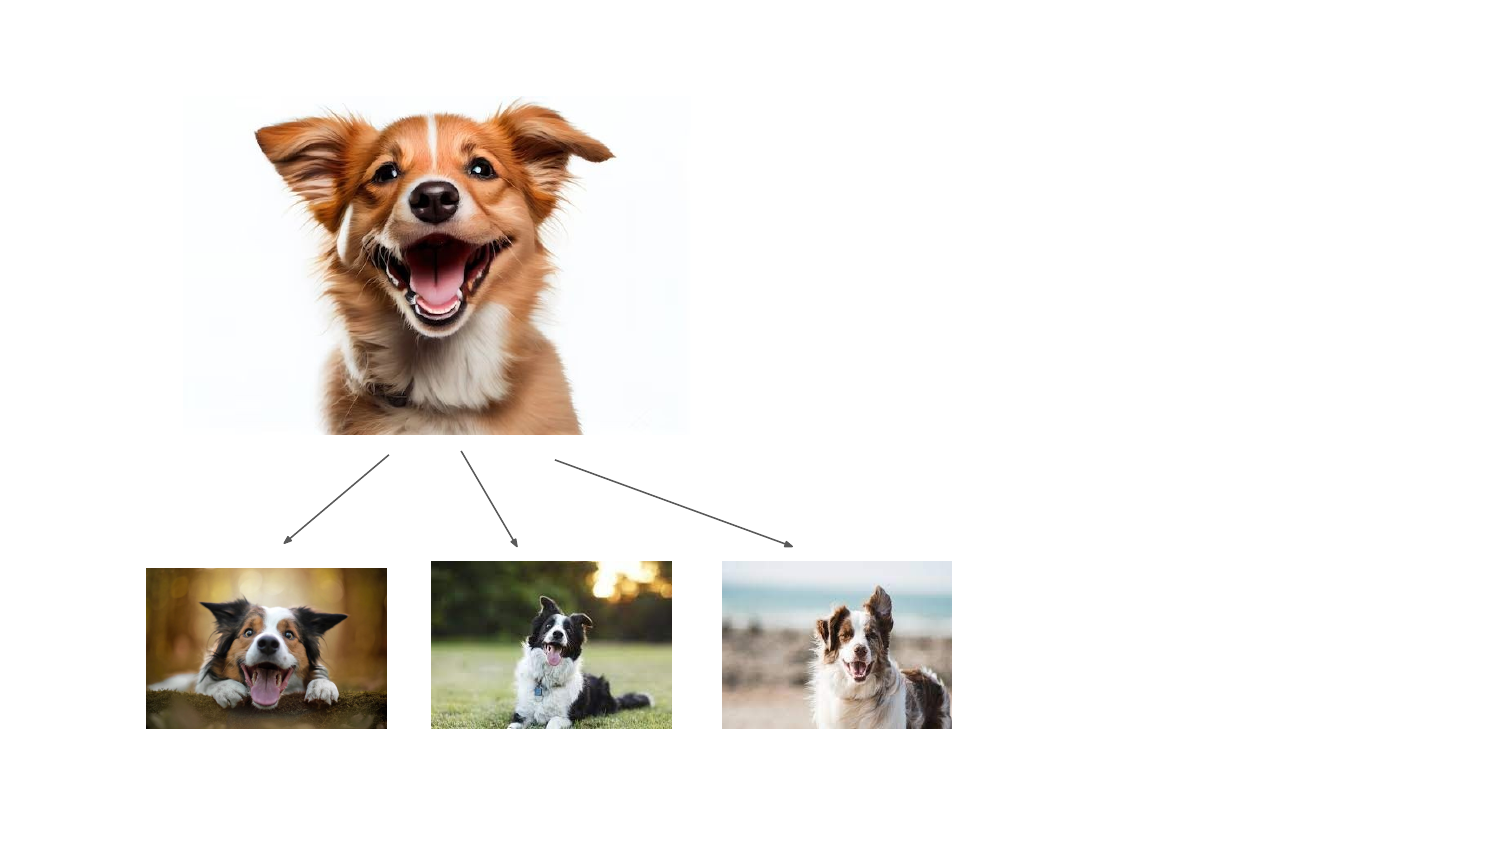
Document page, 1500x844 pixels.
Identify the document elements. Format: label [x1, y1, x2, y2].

text_box [283, 453, 390, 545]
picture [183, 95, 691, 435]
text_box [460, 449, 519, 548]
picture [431, 560, 672, 729]
text_box [553, 458, 794, 548]
picture [721, 560, 952, 729]
picture [146, 568, 387, 729]
